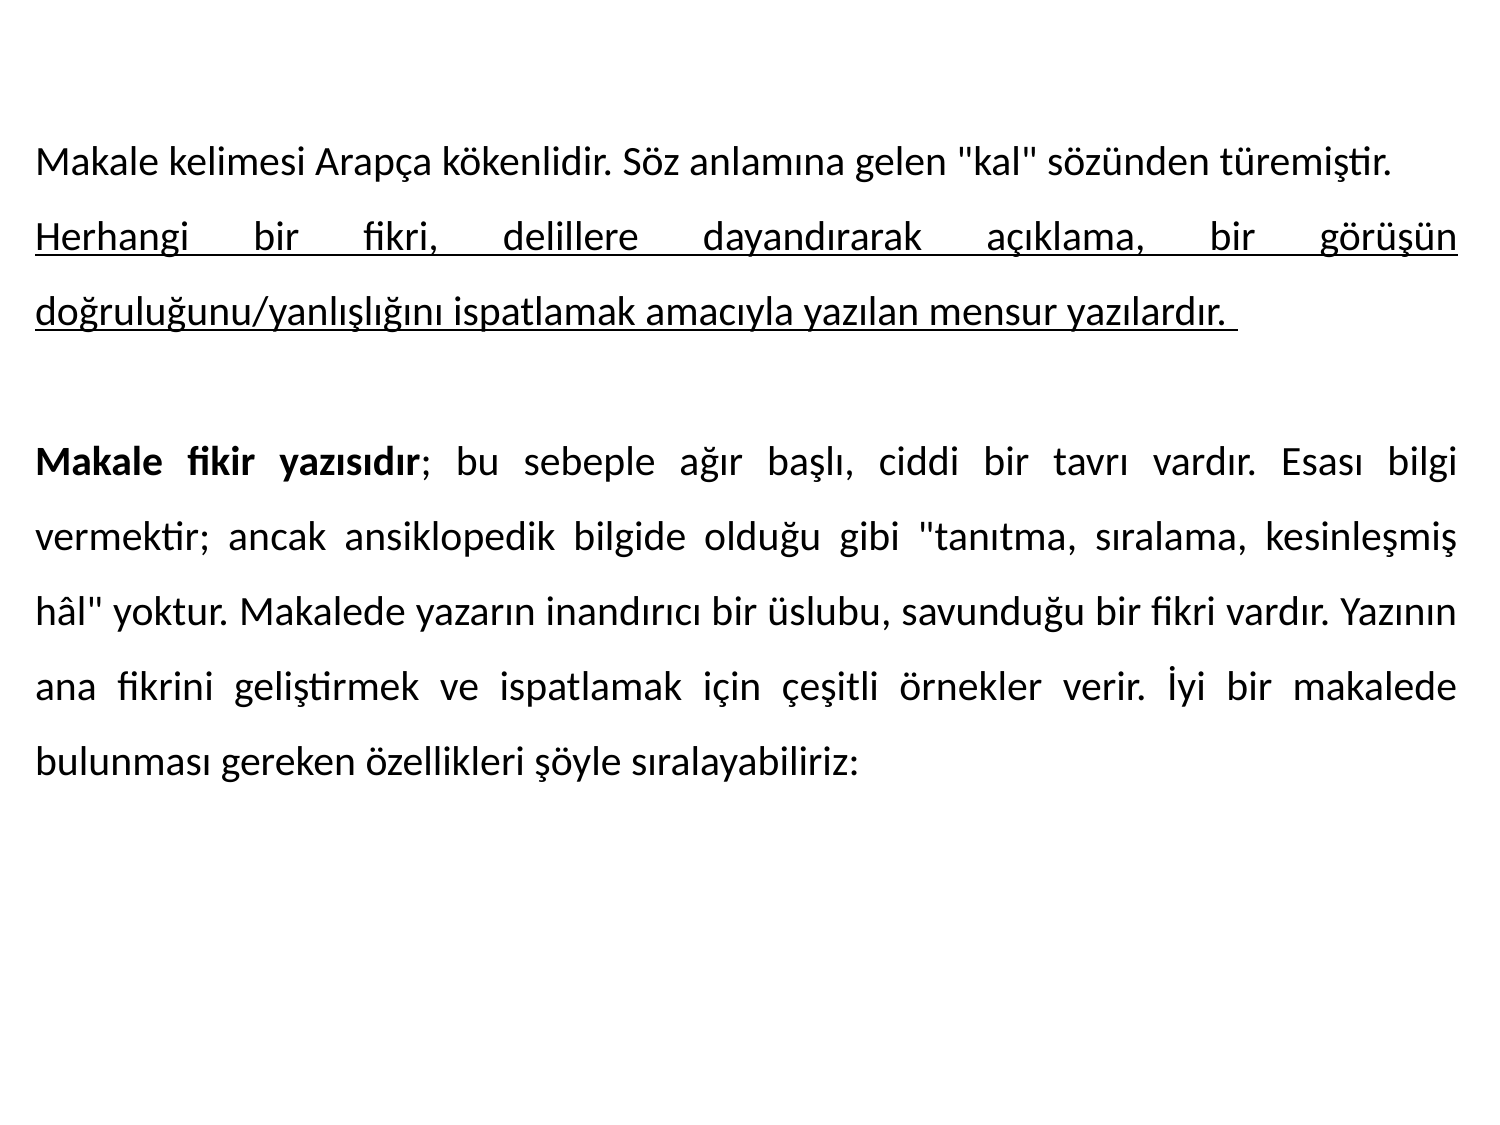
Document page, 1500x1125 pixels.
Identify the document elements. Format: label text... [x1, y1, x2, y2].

text_box Makale kelimesi Arapça kökenlidir. Söz anlamına gelen "kal" sözünden türemiştir. Herhangi bir fikri, delillere dayandırarak açıklama, bir görüşün doğruluğunu/yanlışlığını ispatlamak amacıyla yazılan mensur yazılardır. Makale fikir yazısıdır; bu sebeple ağır başlı, ciddi bir tavrı vardır. Esası bilgi vermektir; ancak ansiklopedik bilgide olduğu gibi "tanıtma, sıralama, kesinleşmiş hâl" yoktur. Makalede yazarın inandırıcı bir üslubu, savunduğu bir fikri vardır. Yazının ana fikrini geliştirmek ve ispatlamak için çeşitli örnekler verir. İyi bir makalede bulunması gereken özellikleri şöyle sıralayabiliriz: [20, 101, 1474, 867]
